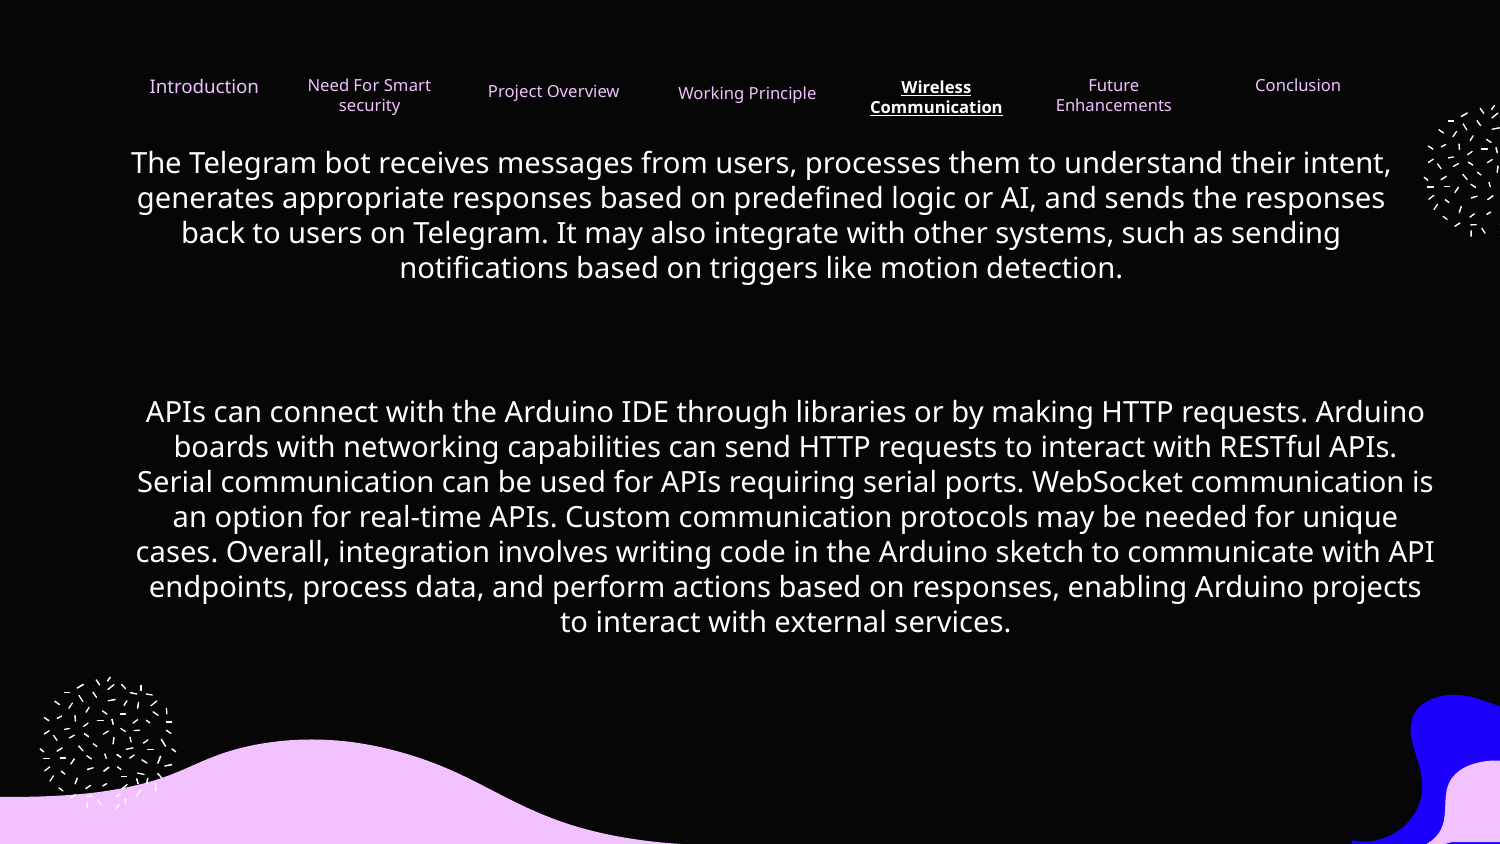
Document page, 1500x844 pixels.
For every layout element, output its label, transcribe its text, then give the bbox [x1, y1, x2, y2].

text_box The Telegram bot receives messages from users, processes them to understand their intent, generates appropriate responses based on predefined logic or AI, and sends the responses back to users on Telegram. It may also integrate with other systems, such as sending notifications based on triggers like motion detection. [94, 136, 1429, 292]
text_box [39, 676, 177, 809]
text_box Project Overview [461, 66, 646, 119]
subtitle Wireless Communication [844, 61, 1029, 114]
text_box Need For Smart security [297, 59, 462, 112]
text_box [1423, 105, 1500, 238]
text_box Introduction [112, 59, 297, 112]
text_box APIs can connect with the Arduino IDE through libraries or by making HTTP requests. Arduino boards with networking capabilities can send HTTP requests to interact with RESTful APIs. Serial communication can be used for APIs requiring serial ports. WebSocket communication is an option for real-time APIs. Custom communication protocols may be needed for unique cases. Overall, integration involves writing code in the Arduino sketch to communicate with API endpoints, process data, and perform actions based on responses, enabling Arduino projects to interact with external services. [118, 386, 1453, 646]
text_box Future Enhancements [1021, 59, 1206, 112]
text_box Working Principle [655, 67, 840, 120]
text_box Conclusion [1206, 59, 1391, 112]
